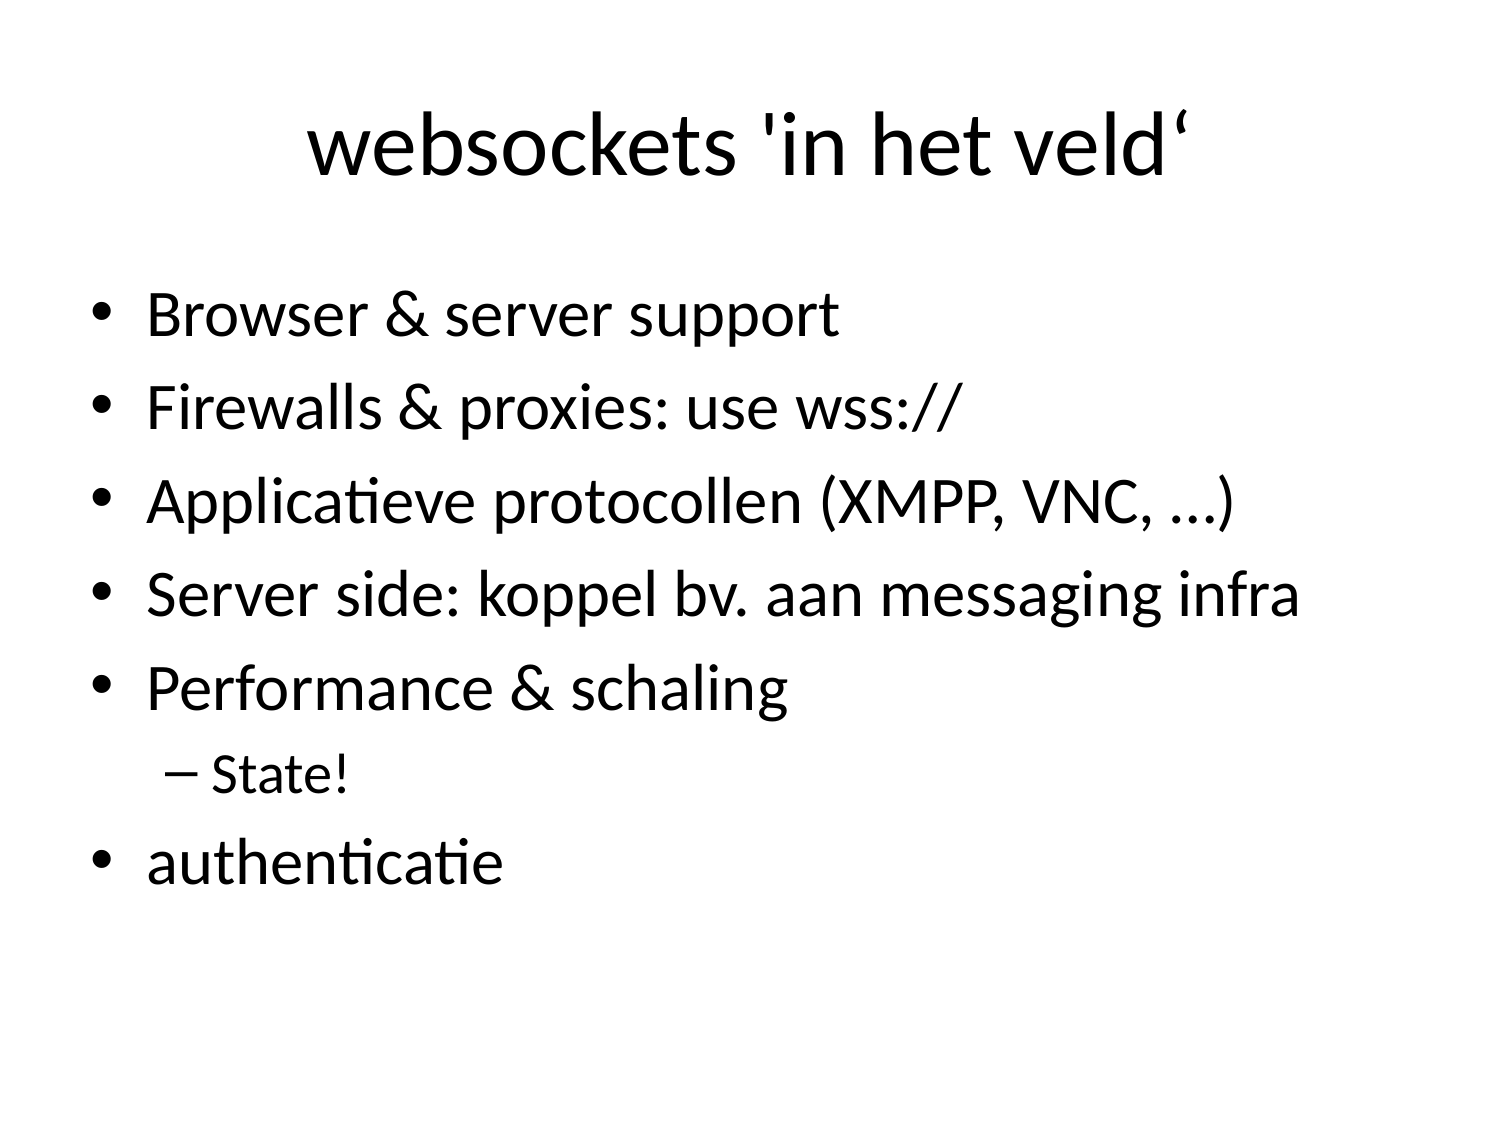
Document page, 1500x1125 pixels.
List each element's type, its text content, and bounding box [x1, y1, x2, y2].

list Browser & server support Firewalls & proxies: use wss:// Applicatieve protocollen (XMPP, VNC, …) Server side: koppel bv. aan messaging infra Performance & schaling State! authenticatie [75, 262, 1425, 1005]
title websockets 'in het veld‘ [75, 45, 1425, 233]
